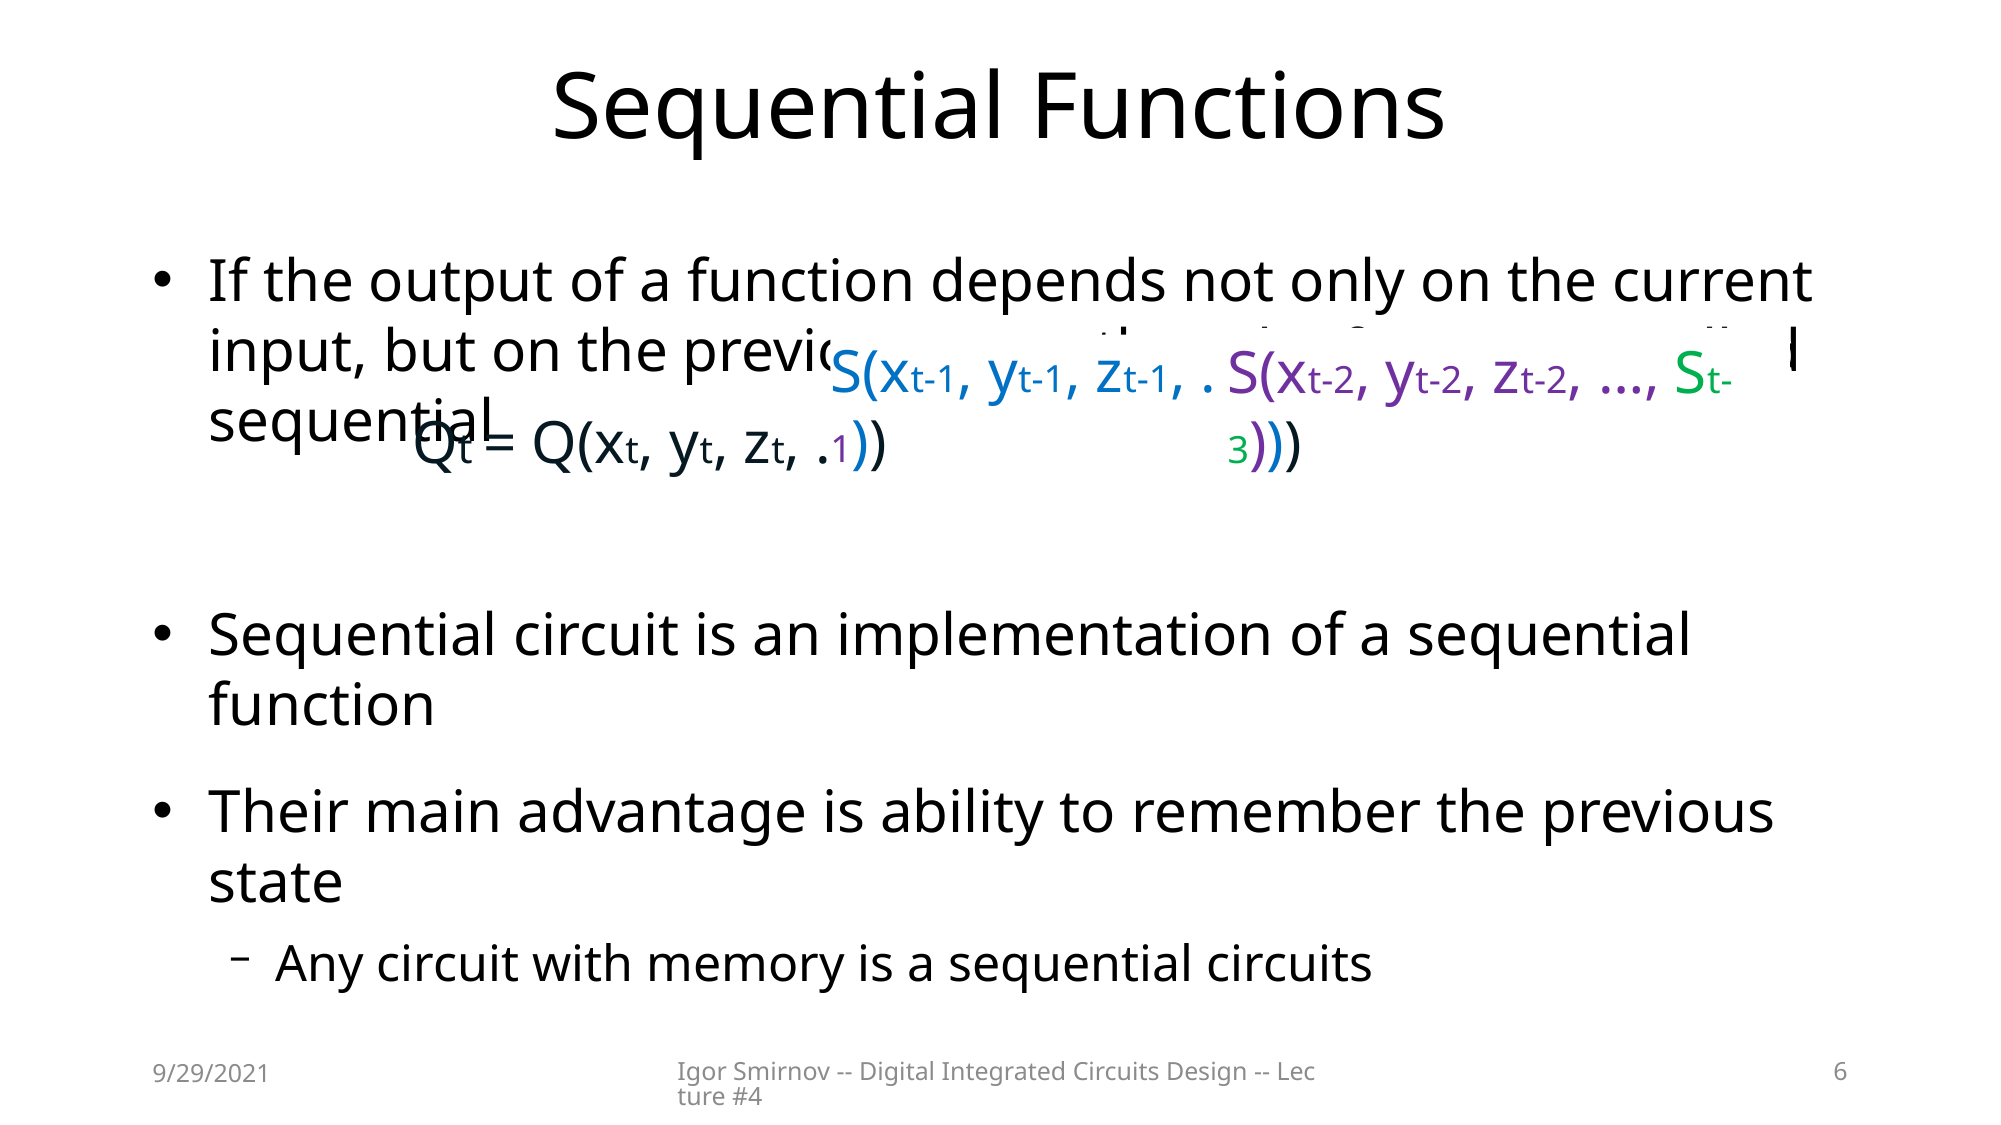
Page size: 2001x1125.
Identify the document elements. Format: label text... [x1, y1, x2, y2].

list If the output of a function depends not only on the current input, but on the previous ones, then the function is called sequential Sequential circuit is an implementation of a sequential function Their main advantage is ability to remember the previous state Any circuit with memory is a sequential circuits [137, 235, 1863, 1014]
title Sequential Functions [137, 0, 1863, 218]
text_box Qt = Q(xt, yt, zt, …, St) [397, 397, 993, 483]
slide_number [137, 1042, 588, 1103]
footer Igor Smirnov -- Digital Integrated Circuits Design -- Lecture #4 [662, 1042, 1338, 1103]
text_box S(xt-1, yt-1, zt-1, …, St-1)) [830, 334, 1212, 475]
text_box S(xt-2, yt-2, zt-2, …, St-3))) [1212, 327, 1790, 483]
slide_number 6 [1412, 1042, 1863, 1103]
